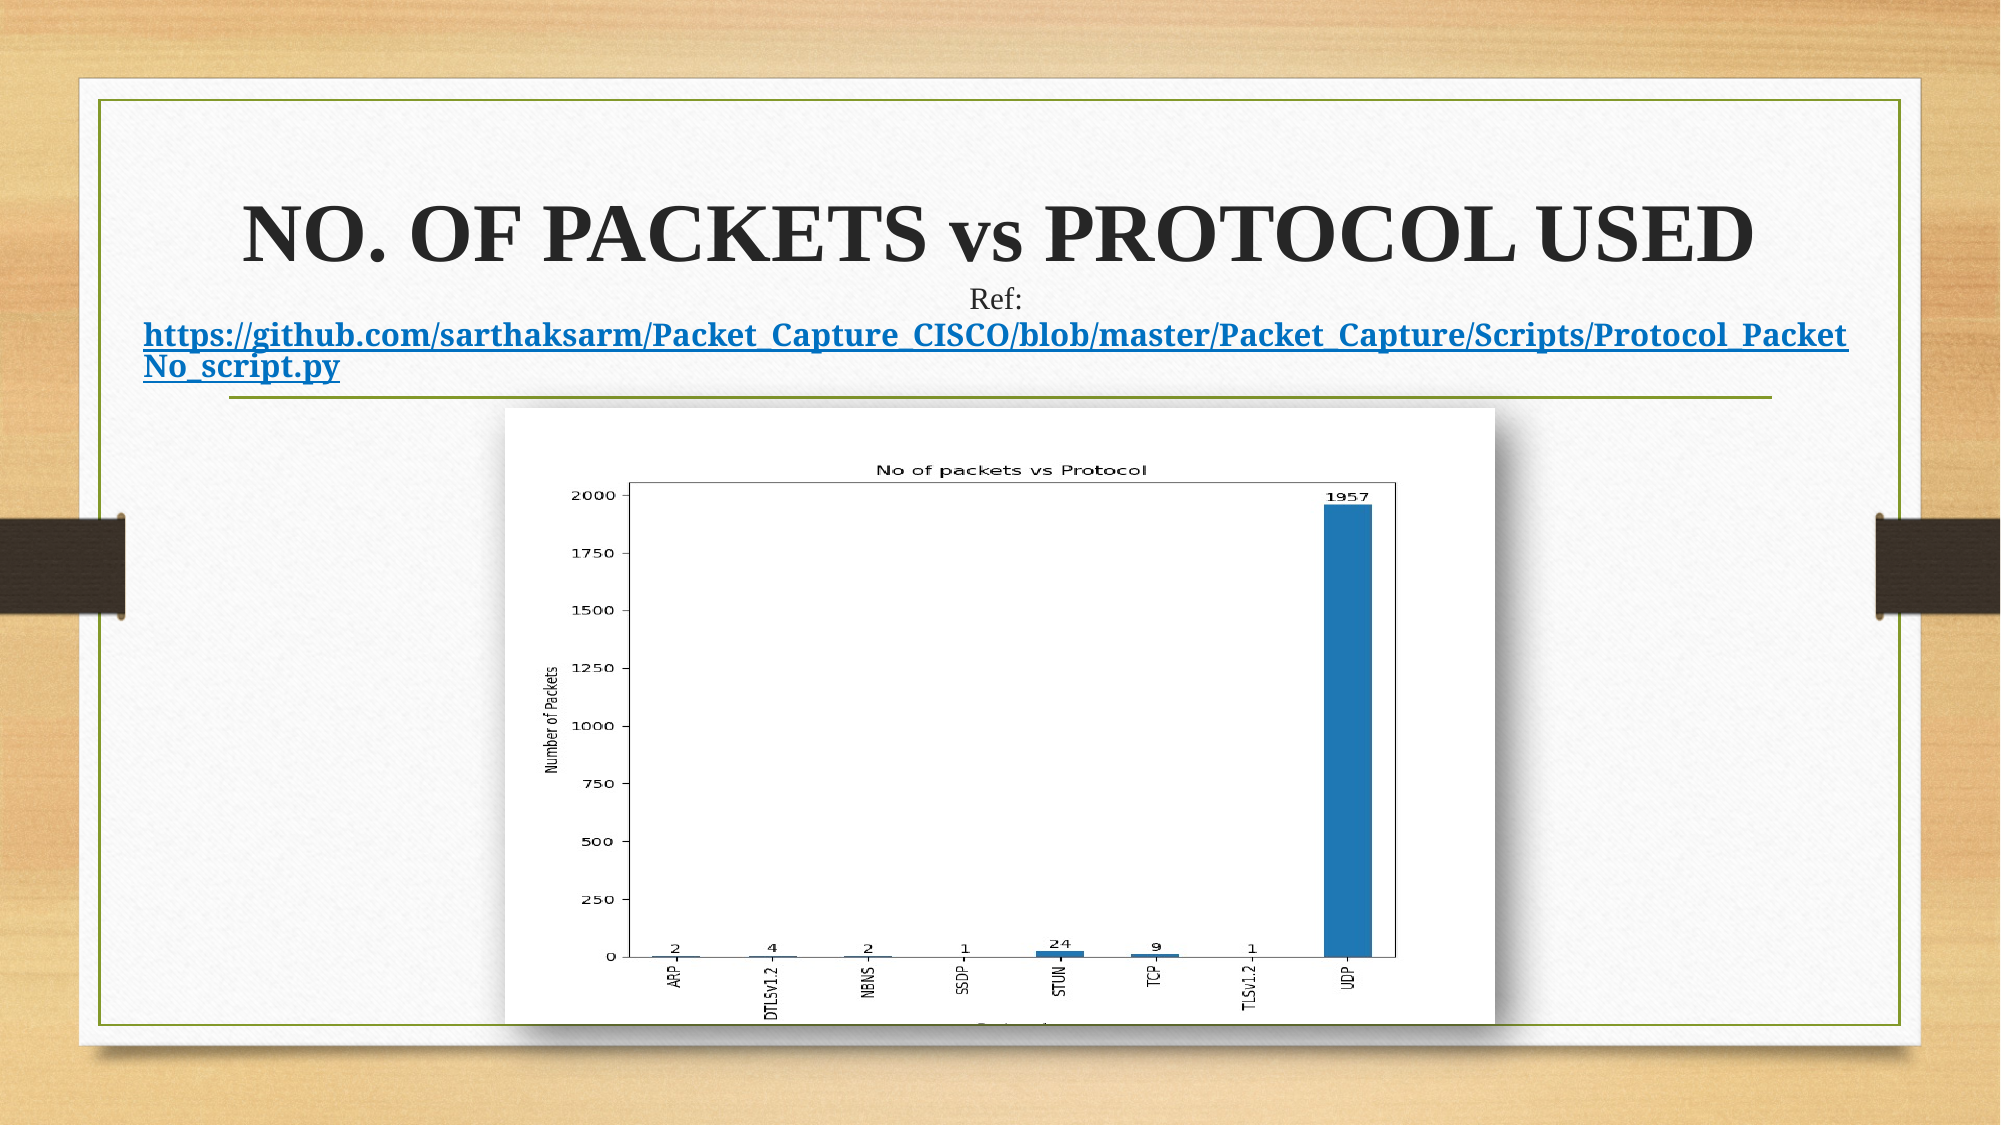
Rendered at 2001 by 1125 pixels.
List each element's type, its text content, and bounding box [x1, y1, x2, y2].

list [505, 408, 1495, 1025]
picture [0, 0, 2001, 1125]
title NO. OF PACKETS vs PROTOCOL USED Ref: https://github.com/sarthaksarm/Packet_Capture_CISCO/blob/master/Packet_Capture/Scripts/Protocol_PacketNo_script.py [128, 161, 1872, 375]
